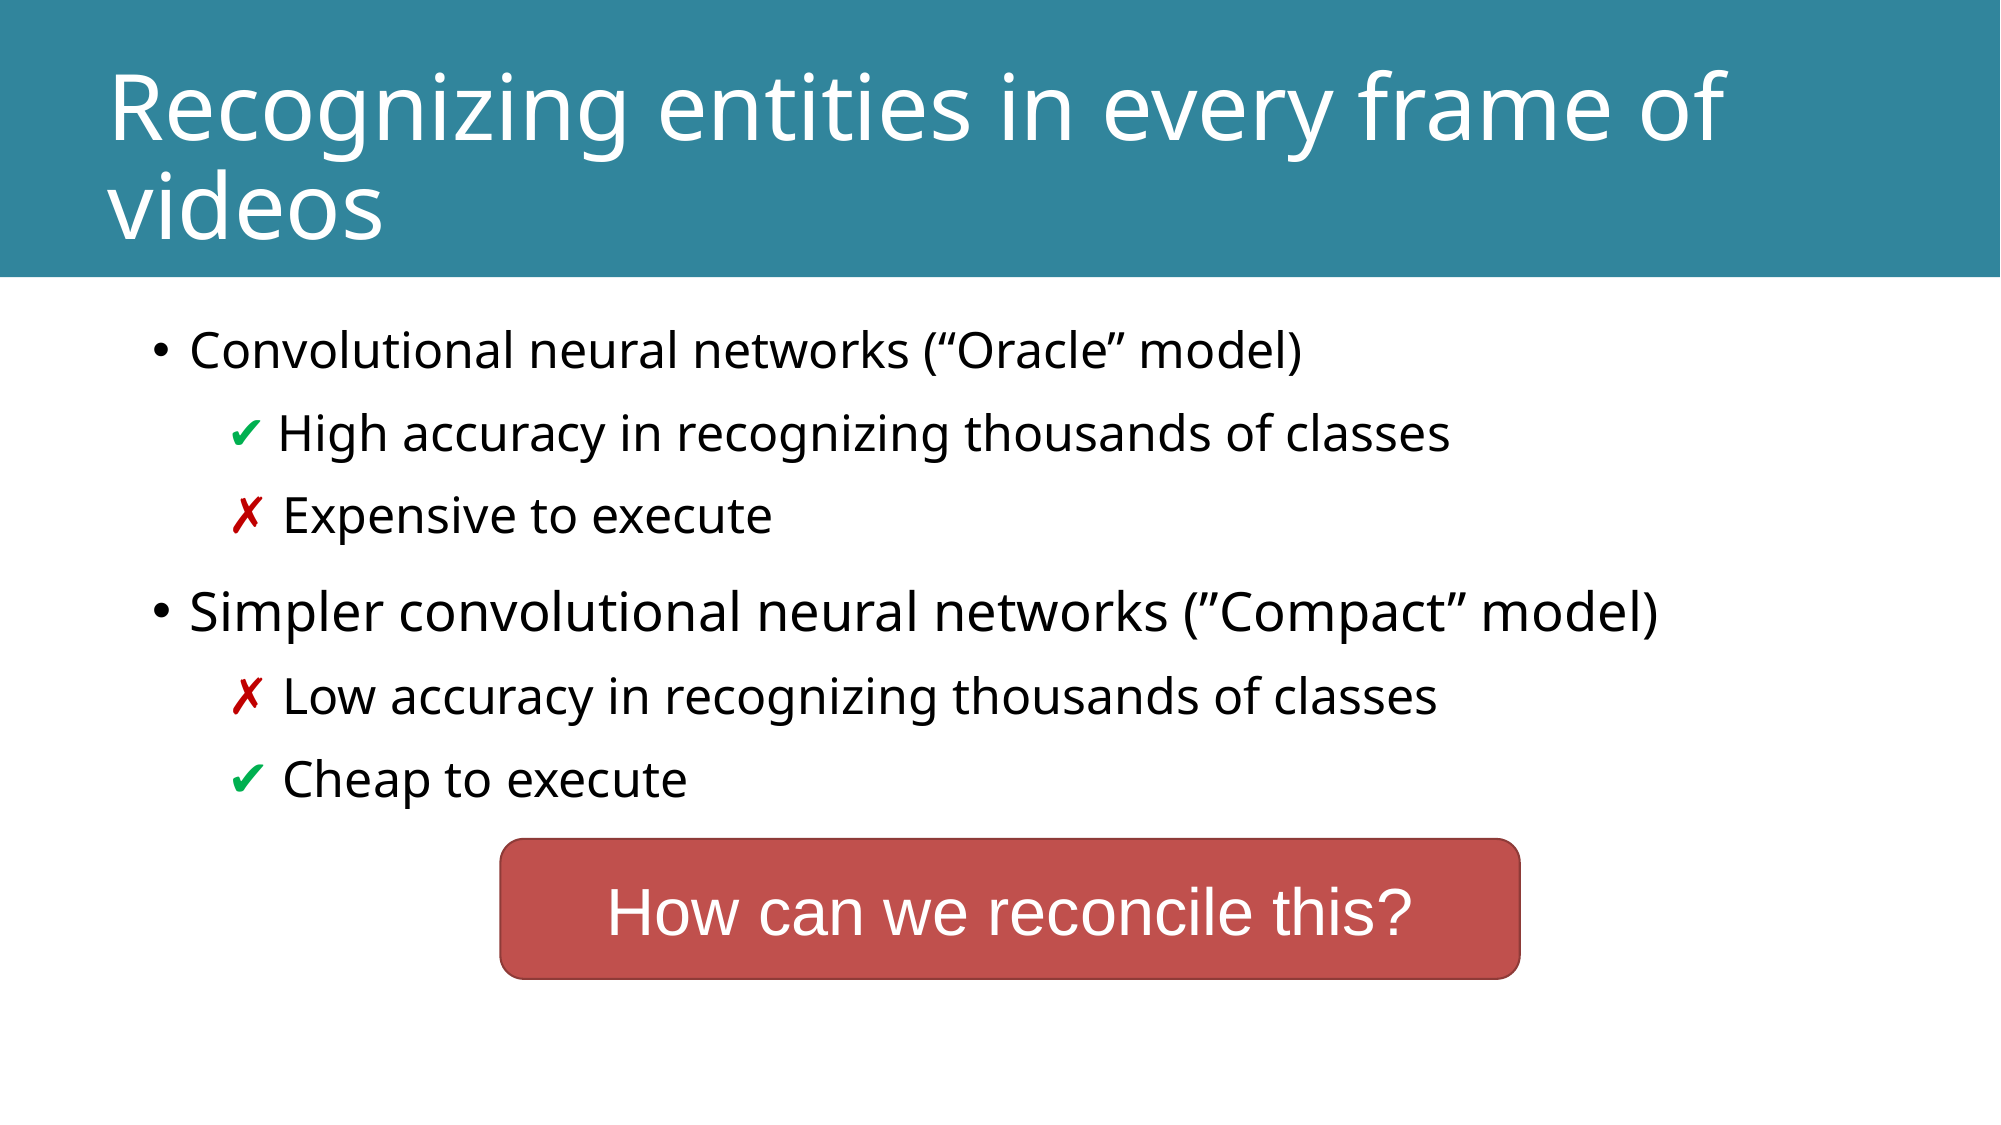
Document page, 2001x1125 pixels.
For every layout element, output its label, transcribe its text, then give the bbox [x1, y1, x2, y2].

text_box How can we reconcile this? [499, 837, 1521, 980]
title Recognizing entities in every frame of videos [92, 51, 2000, 270]
list Convolutional neural networks (“Oracle” model) High accuracy in recognizing thousands of classes Expensive to execute Simpler convolutional neural networks (”Compact” model) Low accuracy in recognizing thousands of classes Cheap to execute [137, 299, 1883, 1014]
